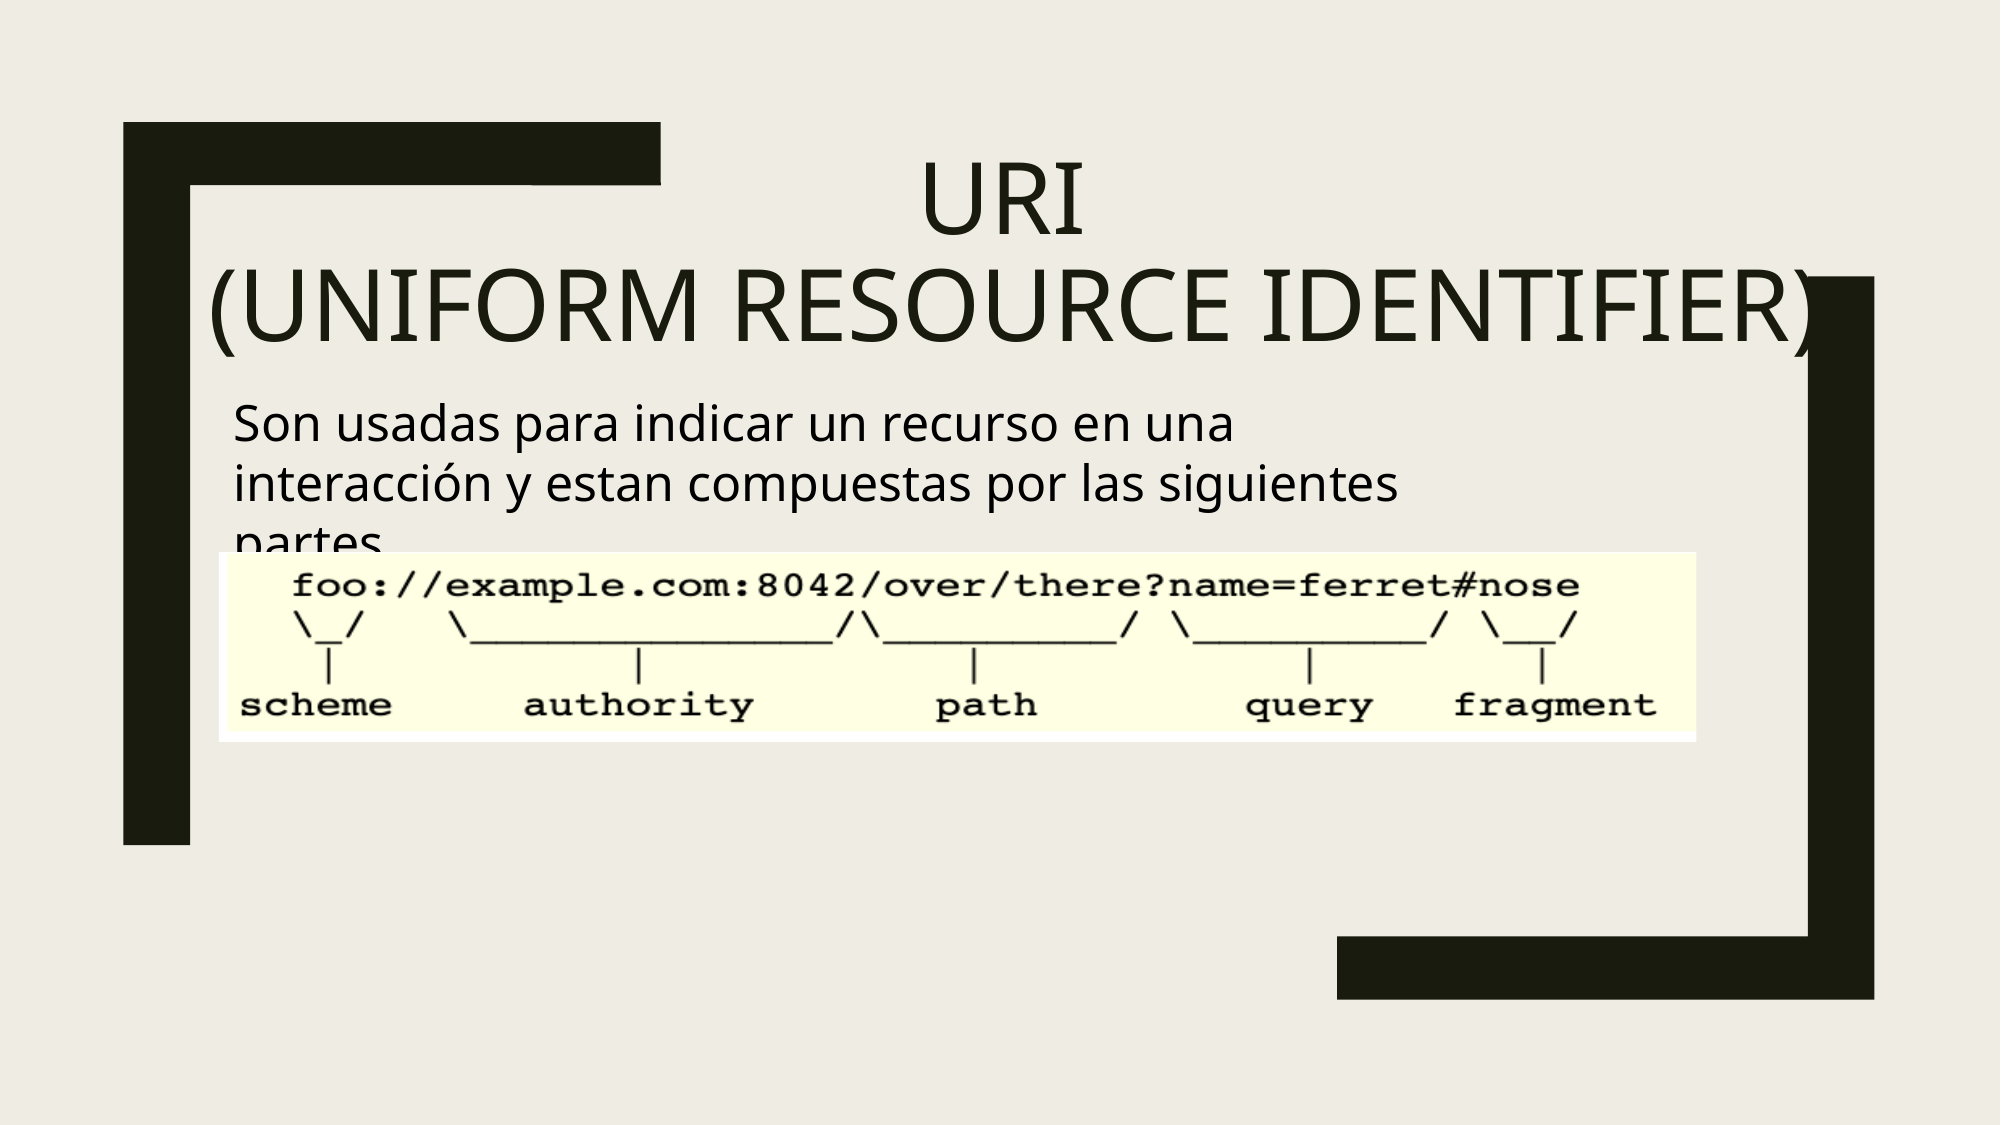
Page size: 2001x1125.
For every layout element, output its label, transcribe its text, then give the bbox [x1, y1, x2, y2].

text_box Son usadas para indicar un recurso en una interacción y estan compuestas por las siguientes partes. [218, 384, 1457, 551]
title Uri (uniform resource identifier) [182, 181, 1849, 371]
picture [218, 551, 1697, 742]
